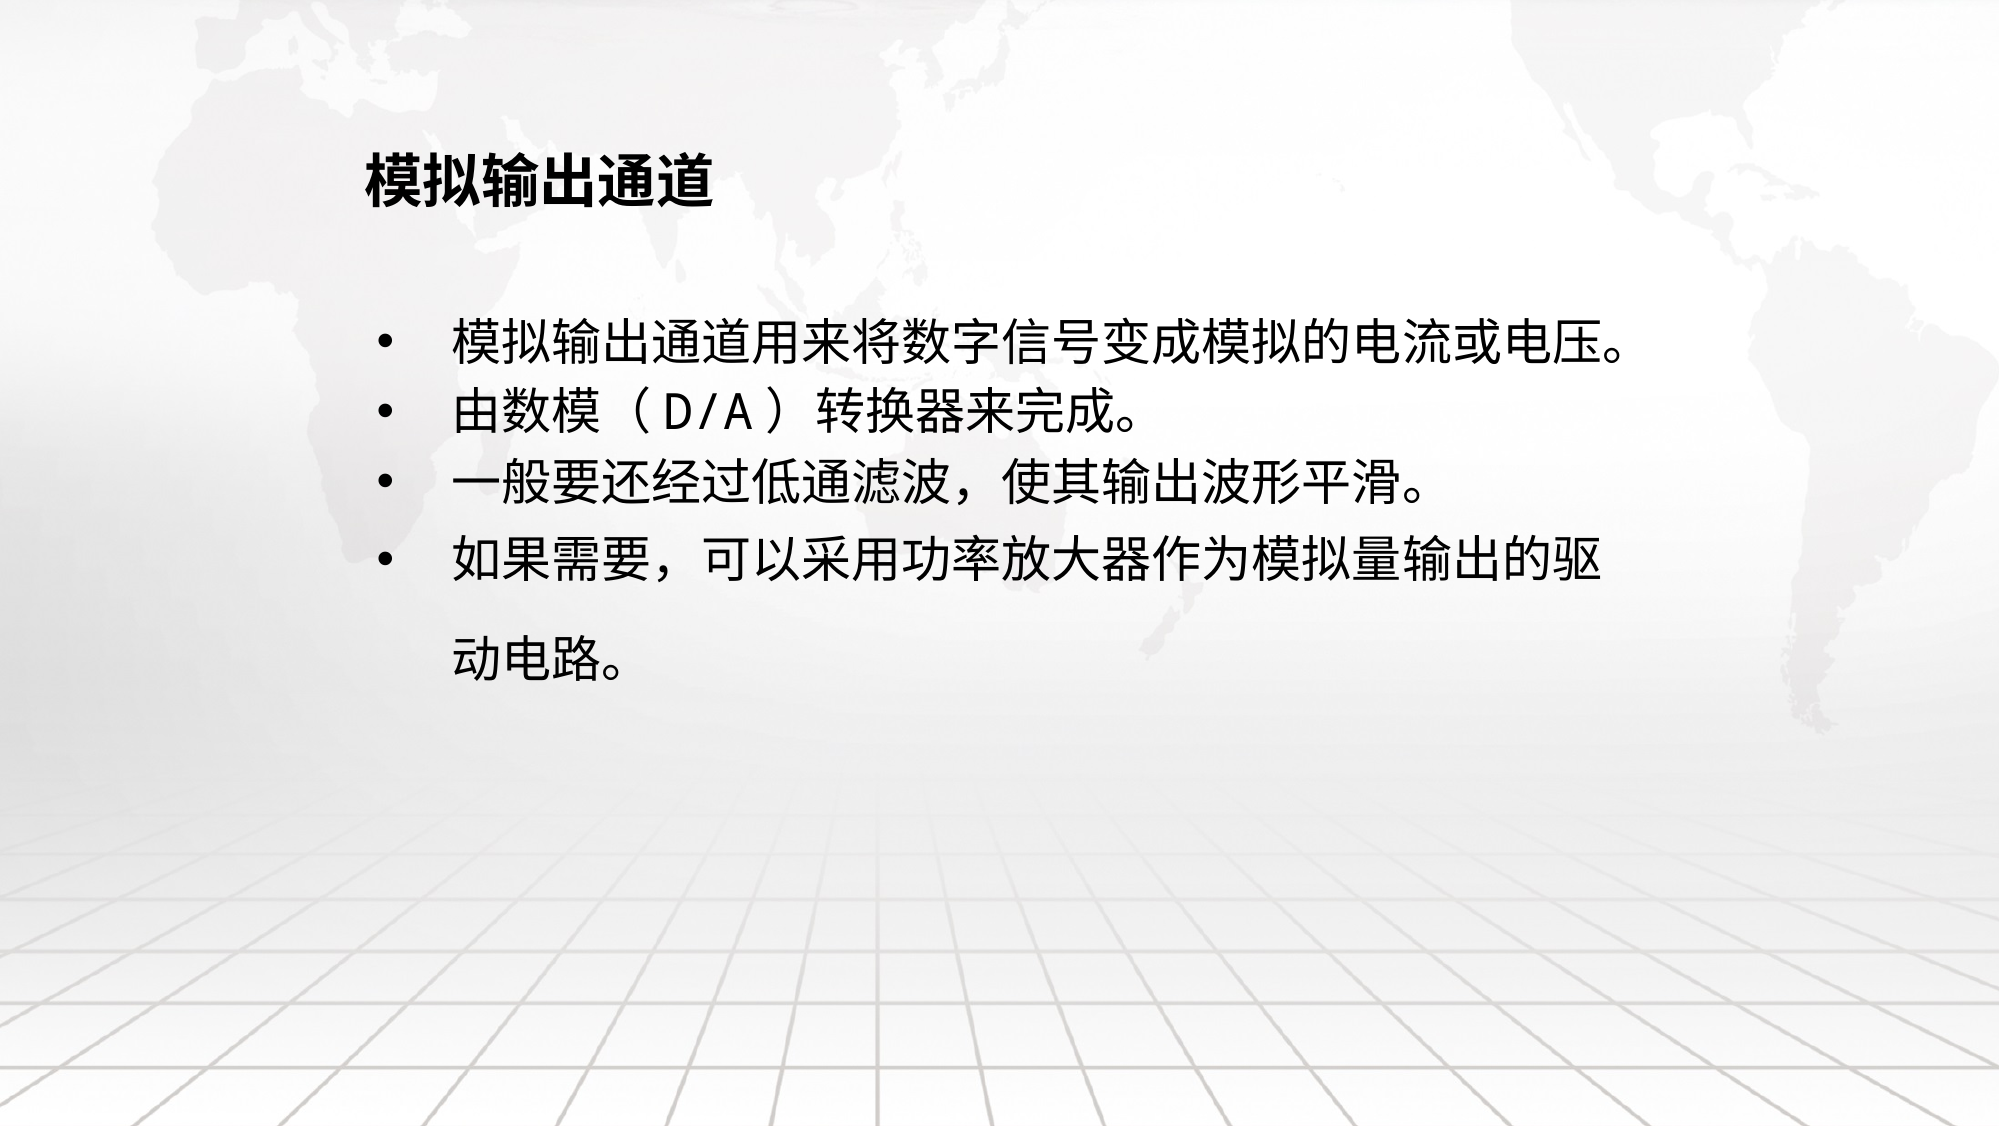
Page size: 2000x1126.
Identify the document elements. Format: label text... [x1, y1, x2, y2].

title 模拟输出通道 [349, 137, 1626, 281]
picture [0, 0, 1999, 1126]
list 模拟输出通道用来将数字信号变成模拟的电流或电压。 由数模（D/A）转换器来完成。 一般要还经过低通滤波，使其输出波形平滑。 如果需要，可以采用功率放大器作为模拟量输出的驱动电路。 [361, 302, 1638, 978]
